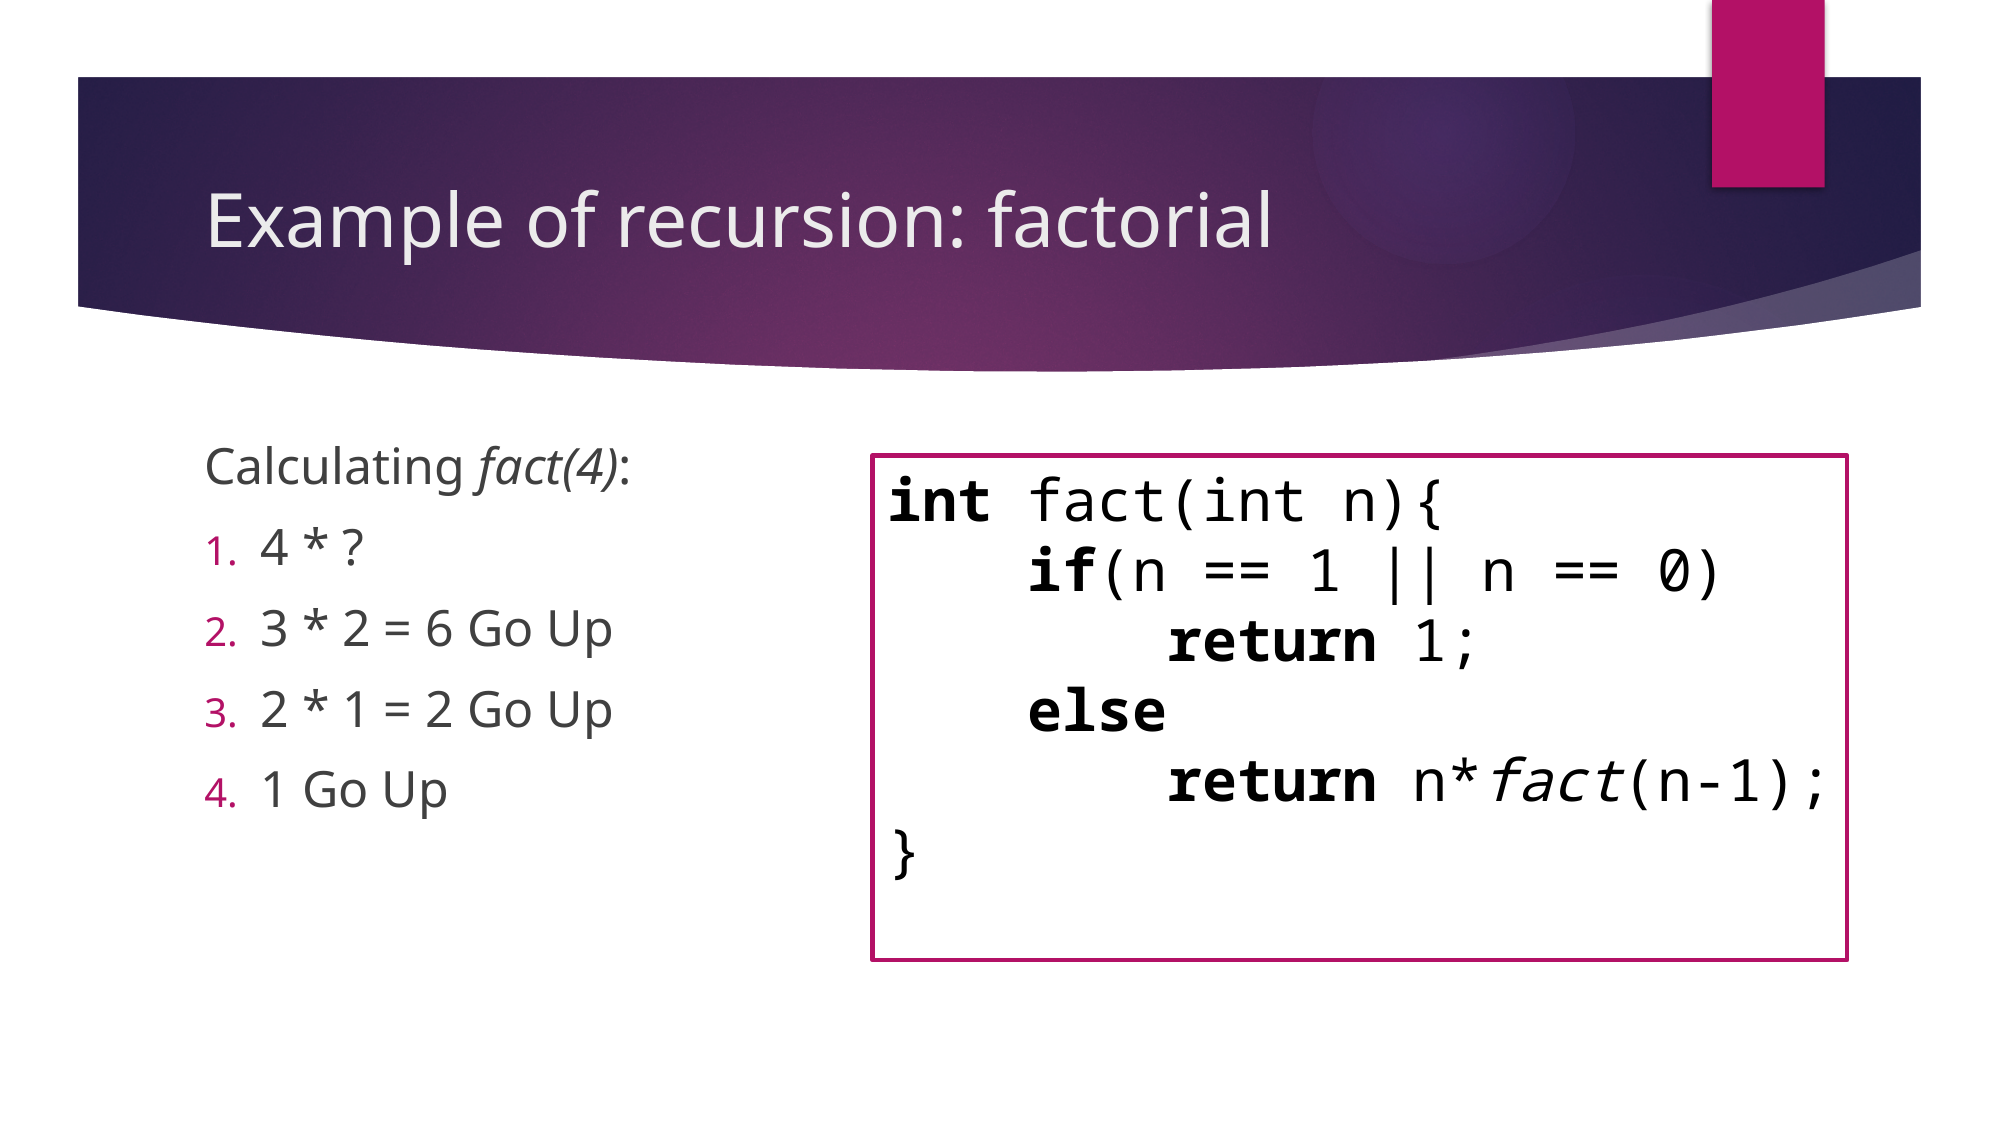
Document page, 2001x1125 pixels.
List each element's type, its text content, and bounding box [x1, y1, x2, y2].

list Calculating fact(4): 4 * ? 3 * 2 = 6 Go Up 2 * 1 = 2 Go Up 1 Go Up [189, 427, 1326, 988]
title Example of recursion: factorial [189, 159, 1627, 276]
text_box int fact(int n){ if(n == 1 || n == 0) return 1; else return n*fact(n-1); } [872, 455, 1848, 961]
